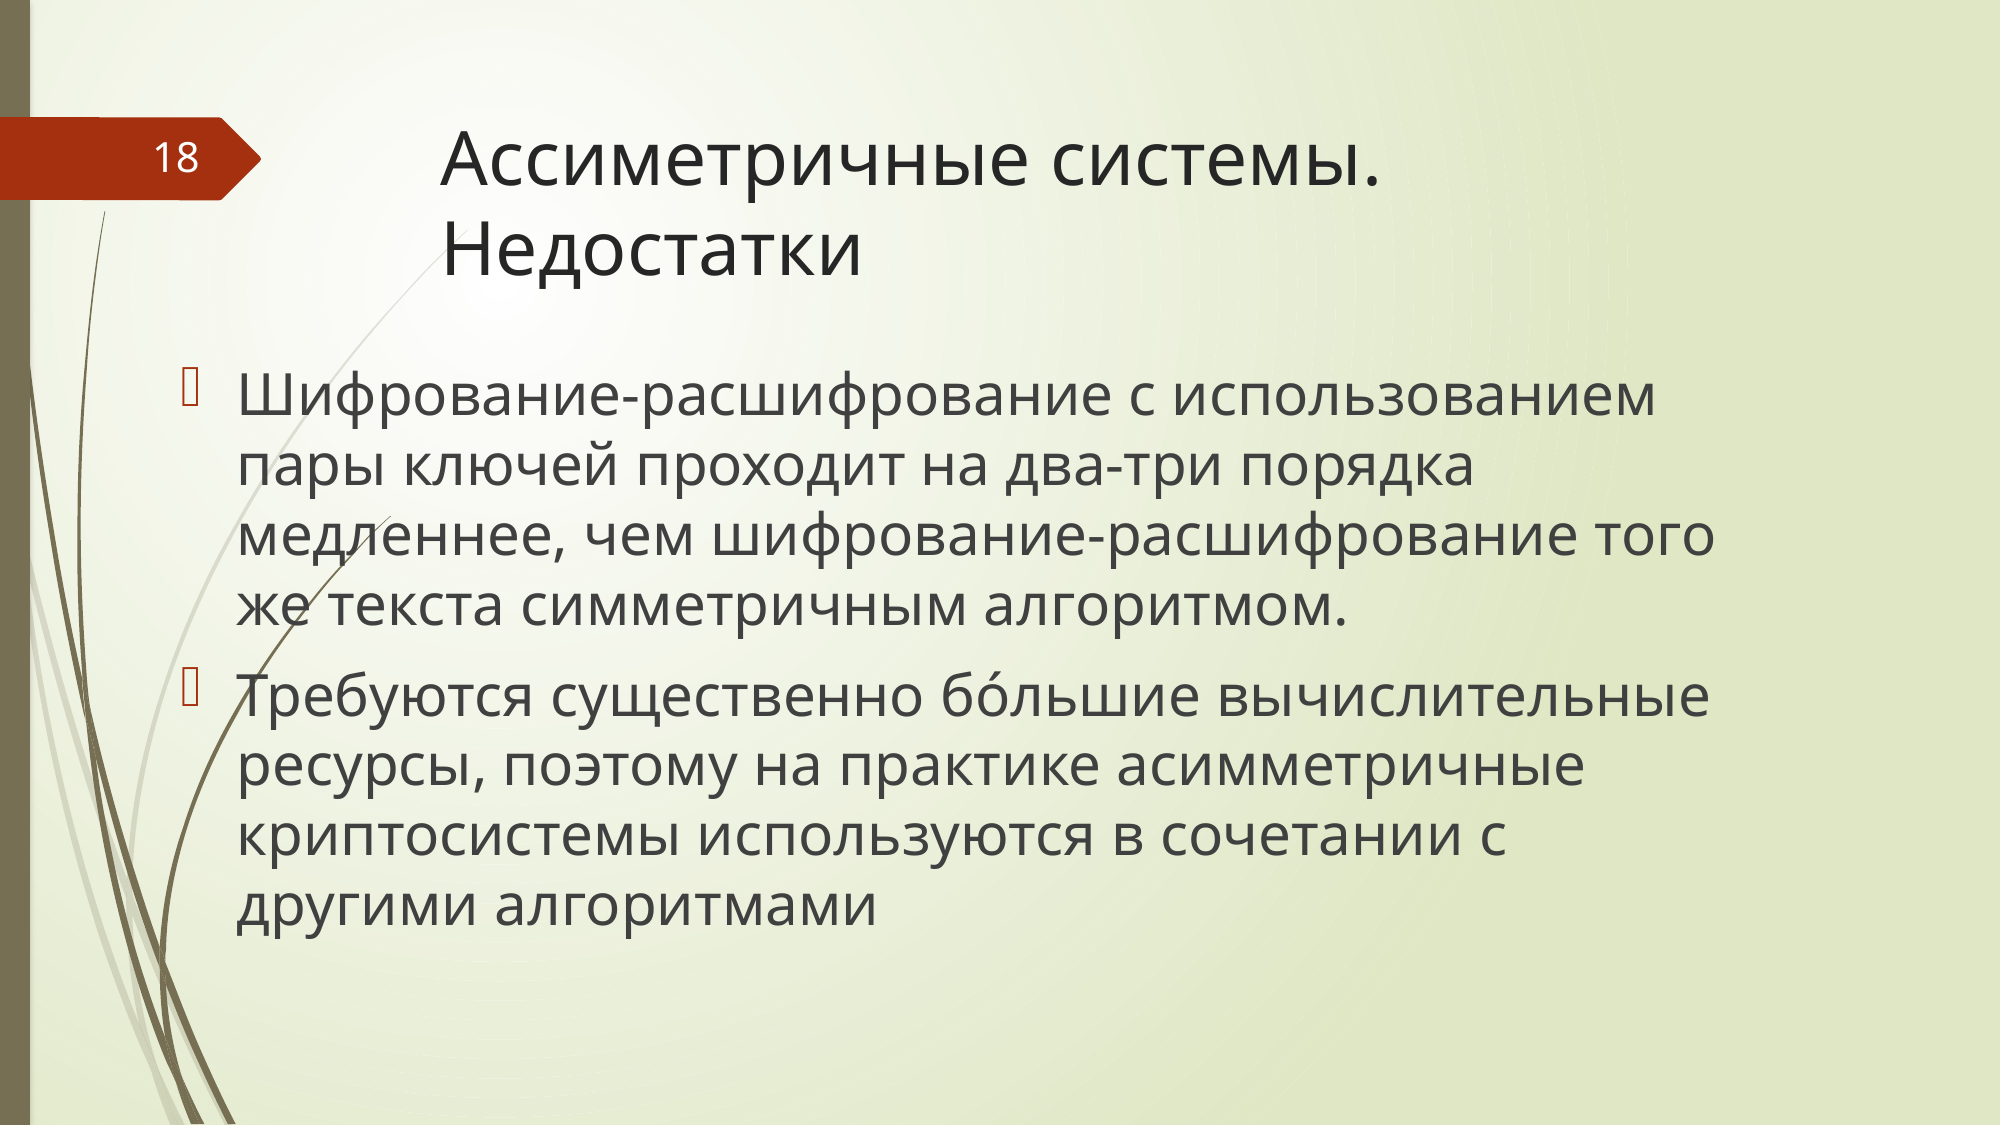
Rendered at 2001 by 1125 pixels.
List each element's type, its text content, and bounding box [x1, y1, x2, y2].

list Шифрование-расшифрование с использованием пары ключей проходит на два-три порядка медленнее, чем шифрование-расшифрование того же текста симметричным алгоритмом. Требуются существенно бо́льшие вычислительные ресурсы, поэтому на практике асимметричные криптосистемы используются в сочетании с другими алгоритмами [165, 350, 1758, 1091]
title Ассиметричные системы. Недостатки [425, 102, 1888, 313]
slide_number 18 [87, 129, 216, 190]
